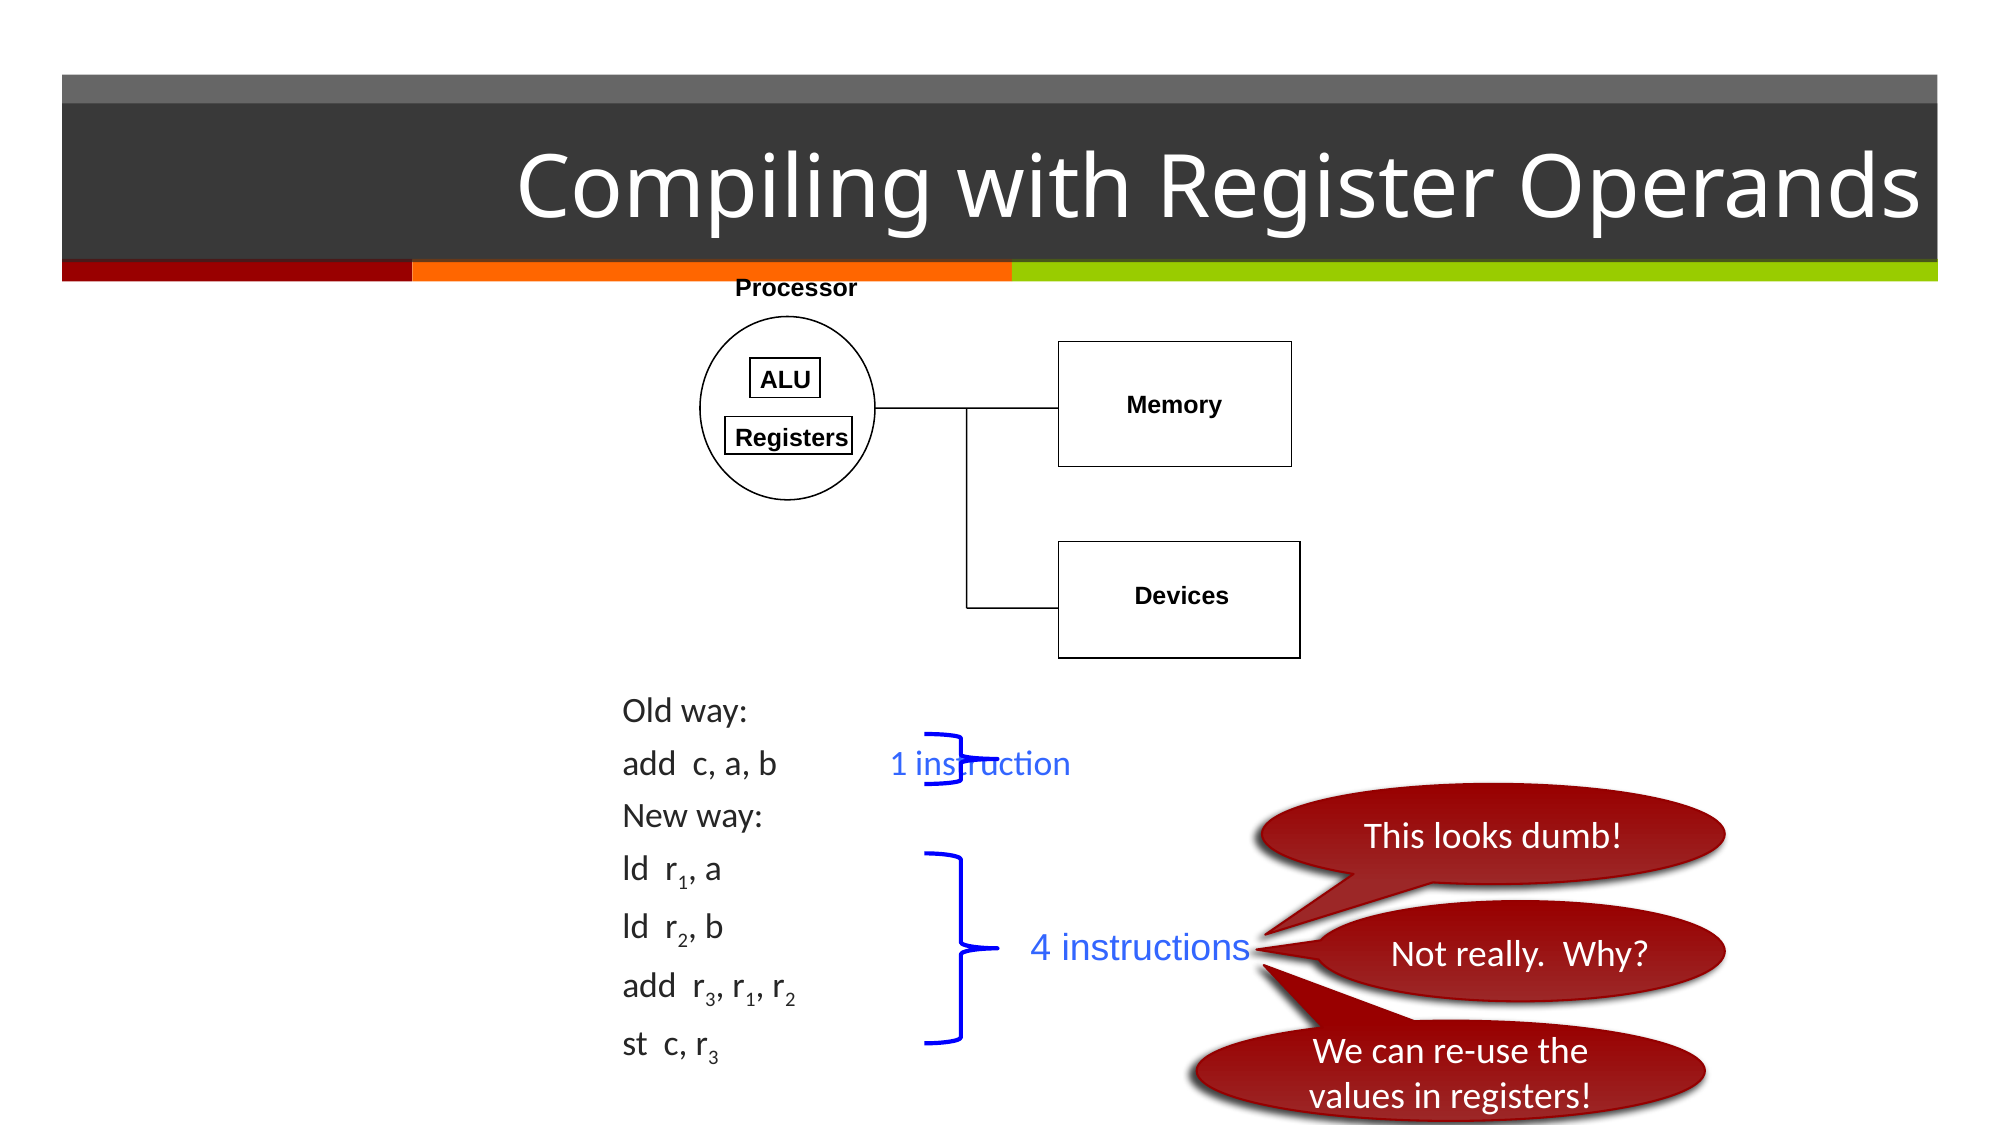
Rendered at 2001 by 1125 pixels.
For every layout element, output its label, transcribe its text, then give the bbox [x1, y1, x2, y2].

text_box 4 instructions [1015, 915, 1292, 976]
list Old way: add c, a, b 1 instruction New way: ld r1, a ld r2, b add r3, r1, r2 st c, r3 [544, 679, 1705, 1077]
text_box We can re-use the values in registers! [1195, 964, 1706, 1122]
text_box Not really. Why? [1255, 900, 1726, 1003]
text_box [924, 851, 1000, 1046]
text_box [699, 265, 1301, 659]
title Compiling with Register Operands [62, 103, 1938, 263]
text_box This looks dumb! [1260, 782, 1726, 928]
text_box [924, 731, 1000, 787]
